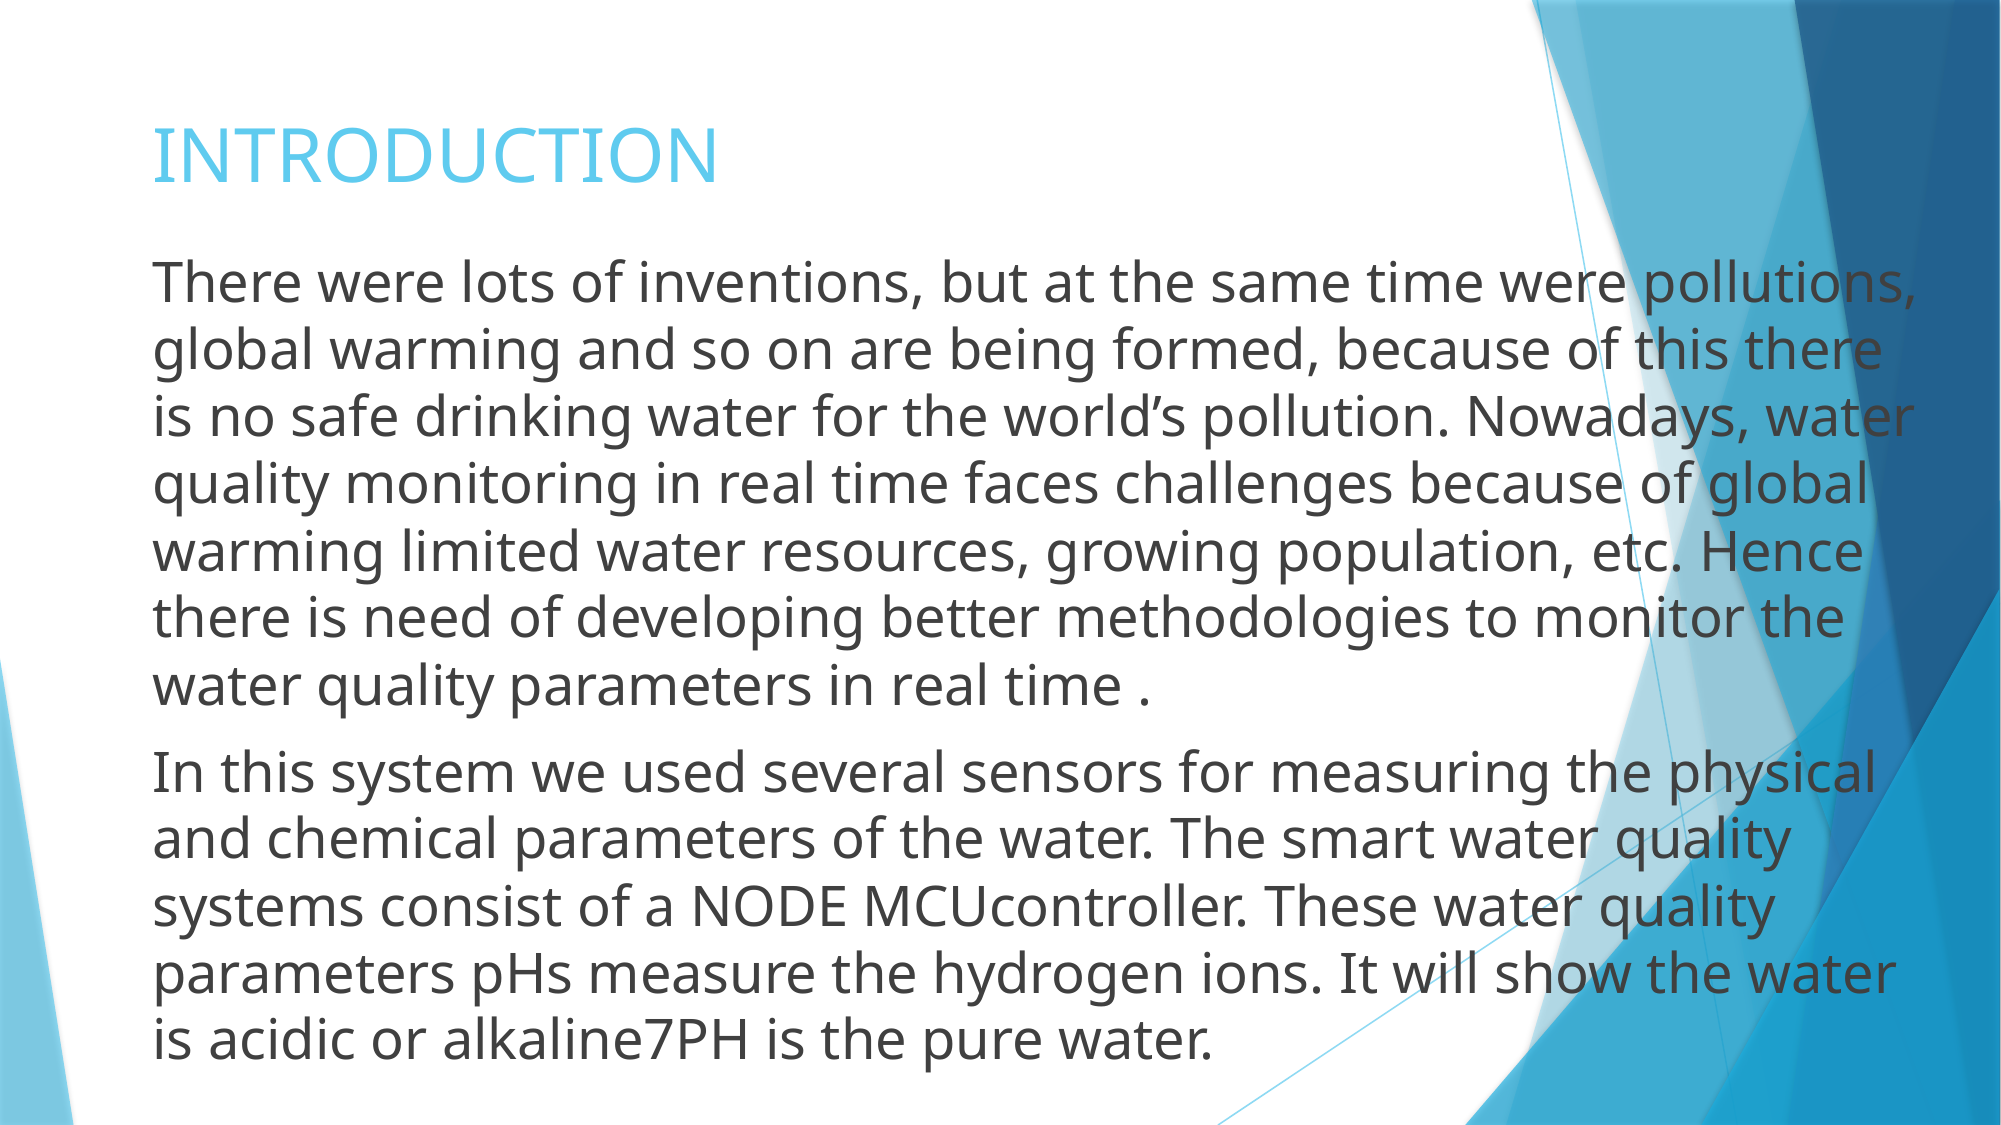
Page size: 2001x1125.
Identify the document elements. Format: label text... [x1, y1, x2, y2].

list There were lots of inventions, but at the same time were pollutions, global warming and so on are being formed, because of this there is no safe drinking water for the world’s pollution. Nowadays, water quality monitoring in real time faces challenges because of global warming limited water resources, growing population, etc. Hence there is need of developing better methodologies to monitor the water quality parameters in real time . In this system we used several sensors for measuring the physical and chemical parameters of the water. The smart water quality systems consist of a NODE MCUcontroller. These water quality parameters pHs measure the hydrogen ions. It will show the water is acidic or alkaline7PH is the pure water. [137, 239, 1940, 1100]
title INTRODUCTION [137, 100, 1845, 239]
